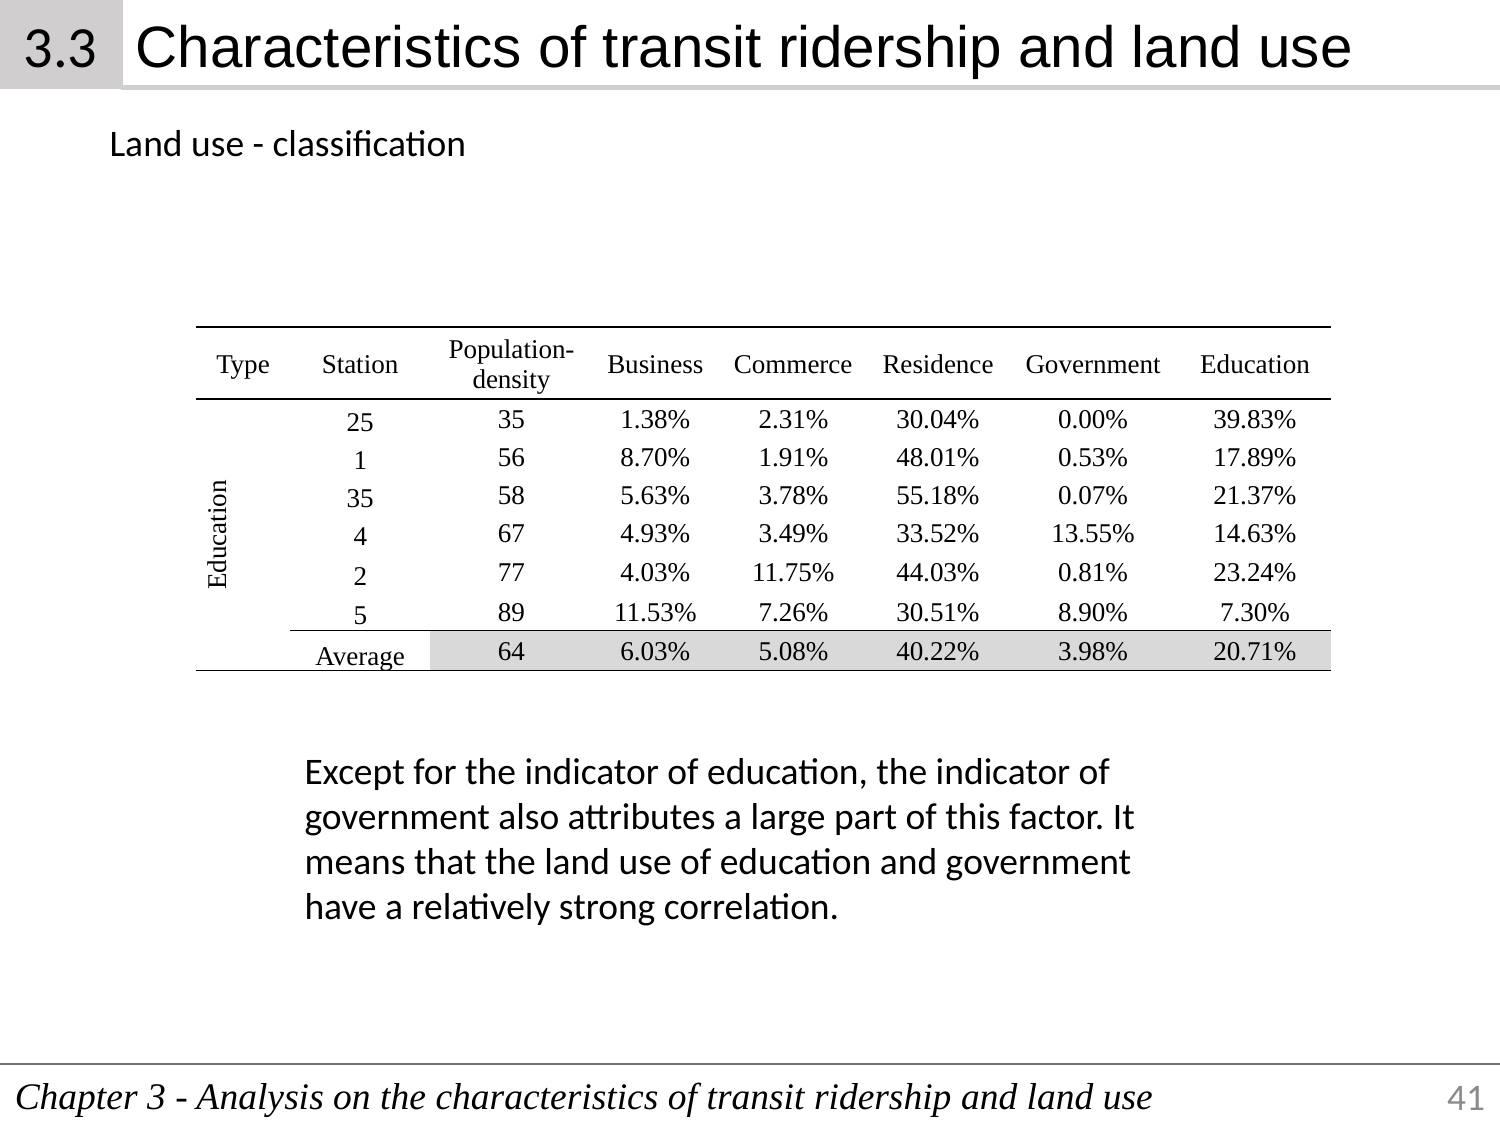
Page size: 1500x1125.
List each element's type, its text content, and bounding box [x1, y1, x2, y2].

text_box Land use - classification [94, 111, 482, 172]
table_cell 4.93% [593, 513, 718, 551]
table_cell 33.52% [869, 513, 1007, 551]
text_box Chapter 3 - Analysis on the characteristics of transit ridership and land use [0, 1065, 1162, 1125]
table_cell 4 [290, 513, 430, 551]
table_cell Education [196, 400, 290, 670]
table_cell 8.90% [1007, 591, 1179, 630]
table_cell 20.71% [1179, 631, 1331, 670]
table_cell 77 [430, 551, 593, 591]
table_cell 48.01% [869, 437, 1007, 475]
table_header Government [1007, 328, 1179, 398]
table_cell 0.00% [1007, 400, 1179, 437]
table_cell 64 [430, 631, 593, 670]
table_cell 2 [290, 551, 430, 591]
table_cell 35 [290, 475, 430, 513]
text_box 3.3 [0, 0, 121, 87]
table_cell 55.18% [869, 475, 1007, 513]
table_cell 7.26% [718, 591, 869, 630]
table_cell 4.03% [593, 551, 718, 591]
table_cell 1 [290, 437, 430, 475]
table_cell 3.78% [718, 475, 869, 513]
table_cell 13.55% [1007, 513, 1179, 551]
table_cell Average [290, 631, 430, 670]
table_cell 5.63% [593, 475, 718, 513]
table_cell 0.81% [1007, 551, 1179, 591]
table_cell 14.63% [1179, 513, 1331, 551]
table_cell 11.75% [718, 551, 869, 591]
table_cell 2.31% [718, 400, 869, 437]
table_header Commerce [718, 328, 869, 398]
table_cell 0.07% [1007, 475, 1179, 513]
table_cell 21.37% [1179, 475, 1331, 513]
table_cell 0.53% [1007, 437, 1179, 475]
table_cell 44.03% [869, 551, 1007, 591]
table_header Station [290, 328, 430, 398]
text_box Except for the indicator of education, the indicator of government also attributes a large part of this factor. It means that the land use of education and government have a relatively strong correlation. [289, 739, 1211, 935]
table_cell 5 [290, 591, 430, 630]
table_cell 3.98% [1007, 631, 1179, 670]
table_cell 7.30% [1179, 591, 1331, 630]
table_cell 5.08% [718, 631, 869, 670]
table_header Education [1179, 328, 1331, 398]
table_cell 8.70% [593, 437, 718, 475]
table_header Population-density [430, 328, 593, 398]
table_cell 39.83% [1179, 400, 1331, 437]
table_cell 58 [430, 475, 593, 513]
table_cell 35 [430, 400, 593, 437]
table_cell 40.22% [869, 631, 1007, 670]
table_cell 1.38% [593, 400, 718, 437]
table_cell 25 [290, 400, 430, 437]
table_cell 23.24% [1179, 551, 1331, 591]
table_cell 1.91% [718, 437, 869, 475]
table_header Type [196, 328, 290, 398]
table_cell 67 [430, 513, 593, 551]
text_box Characteristics of transit ridership and land use [121, 1, 1500, 85]
table_cell 17.89% [1179, 437, 1331, 475]
table_cell 30.04% [869, 400, 1007, 437]
slide_number 41 [1162, 1065, 1500, 1125]
table_header Business [593, 328, 718, 398]
table_cell 56 [430, 437, 593, 475]
table_cell 30.51% [869, 591, 1007, 630]
table_cell 89 [430, 591, 593, 630]
table_cell 6.03% [593, 631, 718, 670]
table_header Residence [869, 328, 1007, 398]
table_cell 11.53% [593, 591, 718, 630]
table_cell 3.49% [718, 513, 869, 551]
